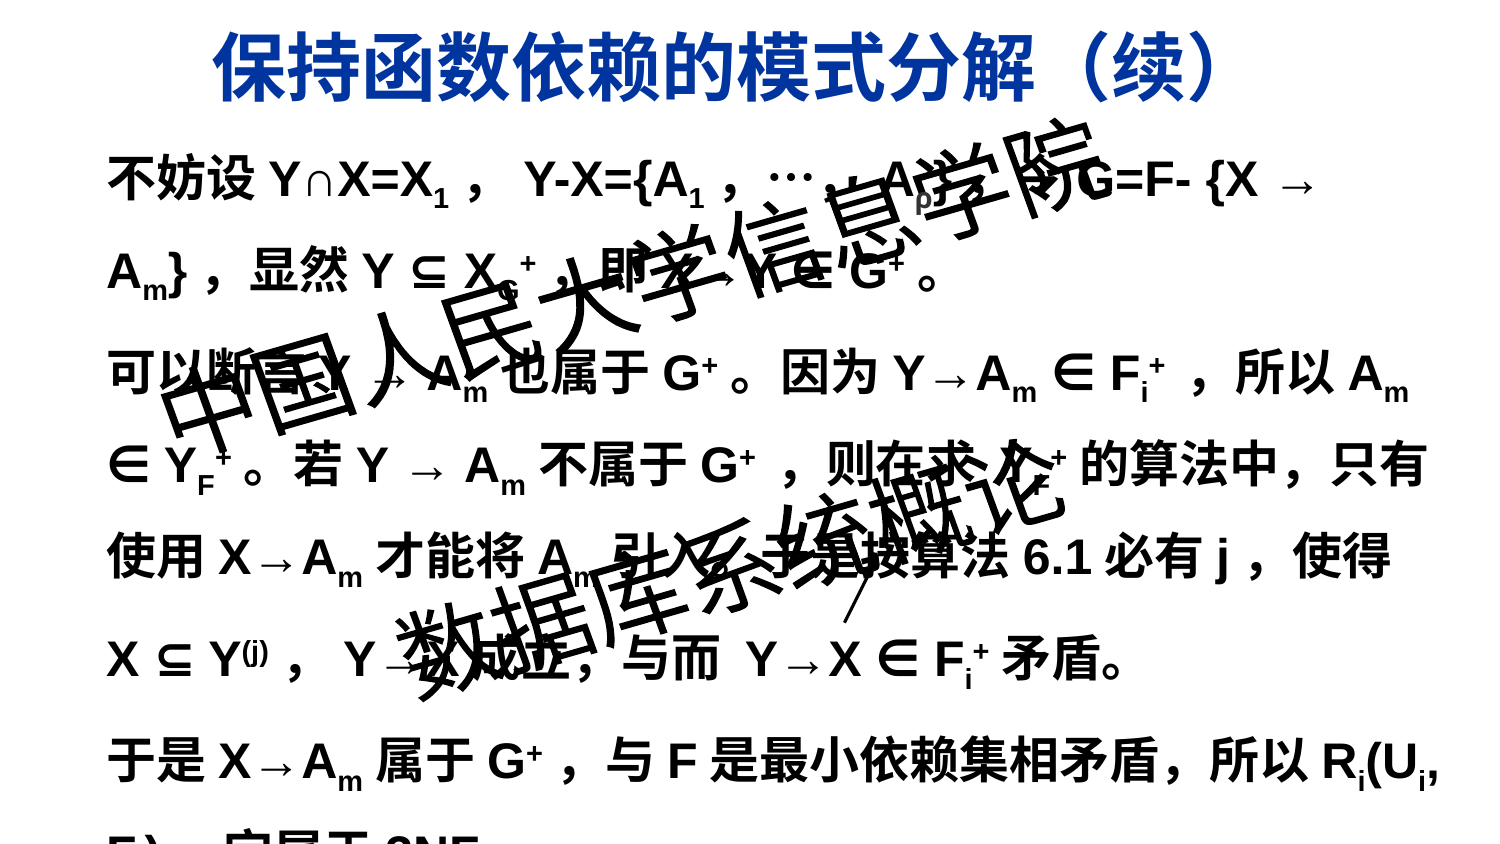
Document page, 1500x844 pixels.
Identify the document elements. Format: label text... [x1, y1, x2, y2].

title 保持函数依赖的模式分解（续） [46, 0, 1426, 136]
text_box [844, 575, 869, 623]
list 不妨设Y∩X=X1，Y-X={A1，…，Aρ}，令G=F- {X → Am}，显然Y ⊆ XG+，即X→Y ∈ G+。 可以断言Y → Am也属于G+。因为Y→Am ∈ Fi+ ，所以Am ∈ YF+。若Y → Am不属于G+ ，则在求 YF+的算法中，只有使用X→Am才能将Am引入。于是按算法6.1必有j，使得 X ⊆ Y(j)，Y→X成立，与而 Y→X ∈ Fi+矛盾。 于是X→Am属于G+，与F是最小依赖集相矛盾，所以Ri(Ui, Fi)一定属于3NF。 [90, 114, 1470, 659]
